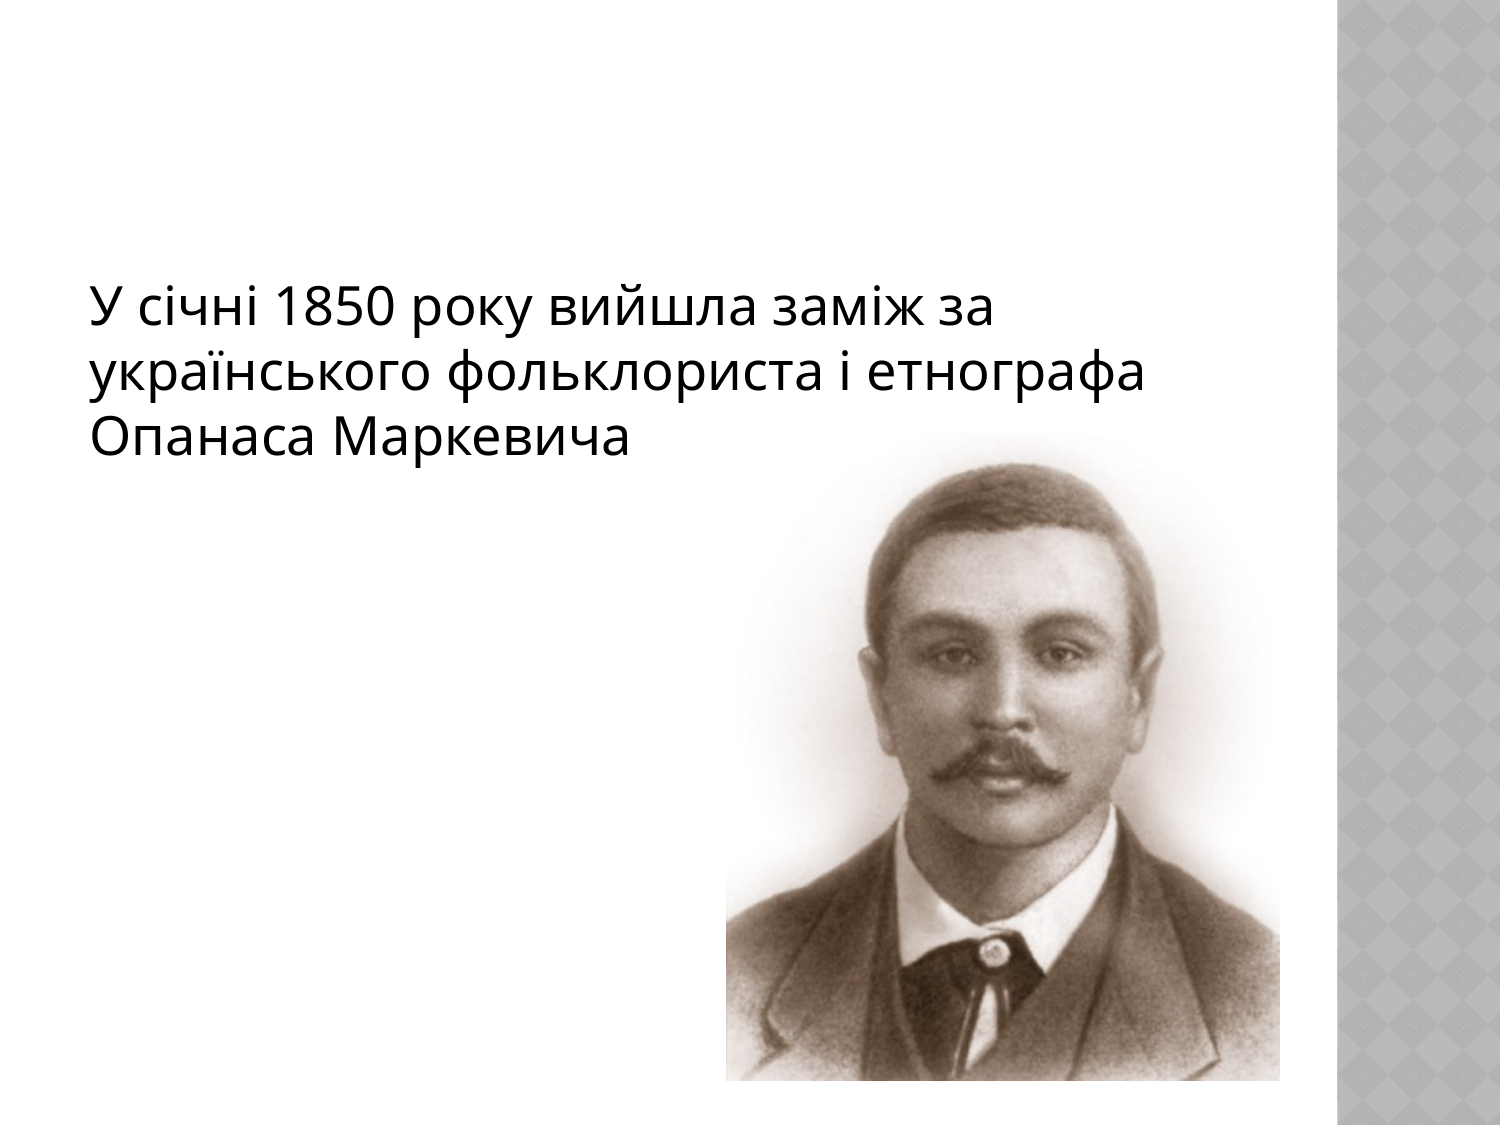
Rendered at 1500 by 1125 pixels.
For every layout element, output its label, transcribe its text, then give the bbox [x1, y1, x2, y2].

picture [725, 432, 1280, 1082]
list У січні 1850 року вийшла заміж за українського фольклориста і етнографа Опанаса Маркевича [75, 264, 1263, 1059]
